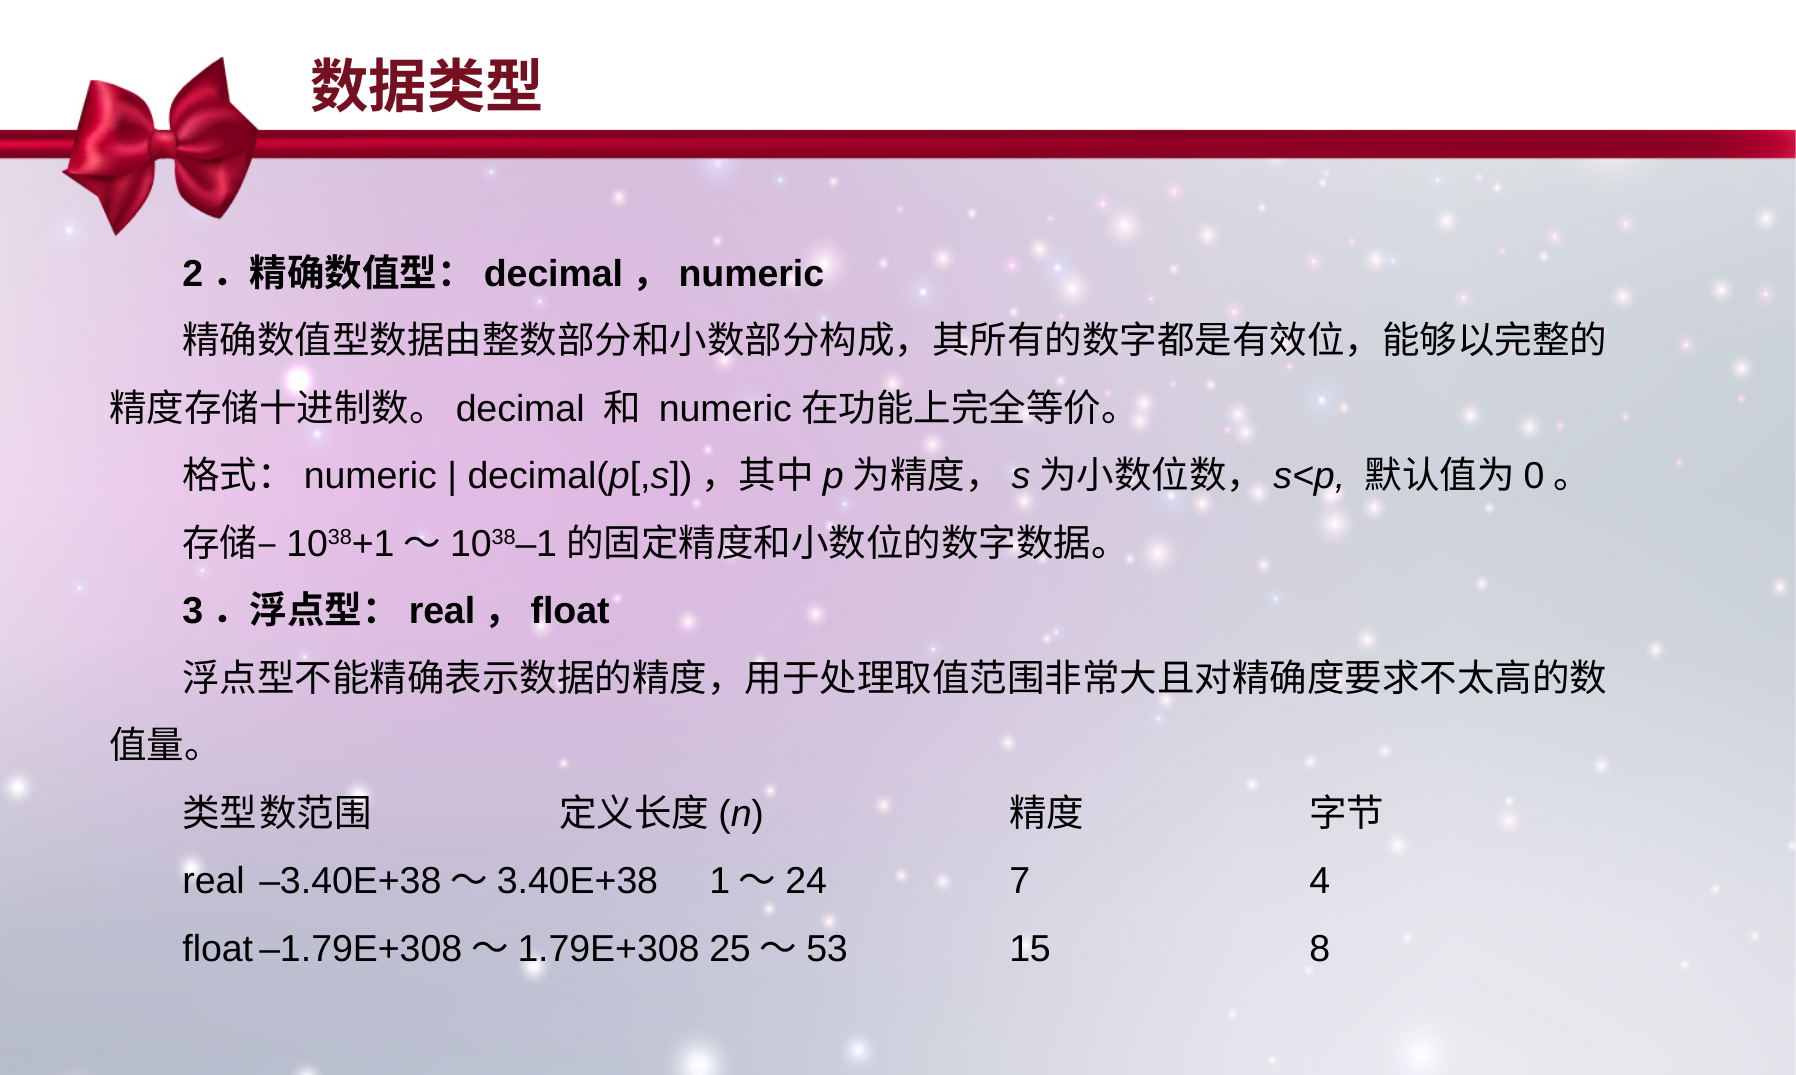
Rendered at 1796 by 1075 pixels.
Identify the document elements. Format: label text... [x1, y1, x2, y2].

text_box 数据类型 [291, 40, 563, 129]
text_box 2．精确数值型：decimal，numeric 精确数值型数据由整数部分和小数部分构成，其所有的数字都是有效位，能够以完整的精度存储十进制数。decimal 和 numeric在功能上完全等价。 格式：numeric | decimal(p[,s])，其中p为精度，s为小数位数，s<p, 默认值为0。 存储–1038+1～1038–1的固定精度和小数位的数字数据。 3．浮点型：real，float 浮点型不能精确表示数据的精度，用于处理取值范围非常大且对精确度要求不太高的数值量。 类型 数范围 定义长度(n) 精度 字节 real –3.40E+38～3.40E+38 1～24 7 4 float –1.79E+308～1.79E+308 25～53 15 8 [94, 218, 1642, 976]
picture [0, 0, 1796, 1075]
